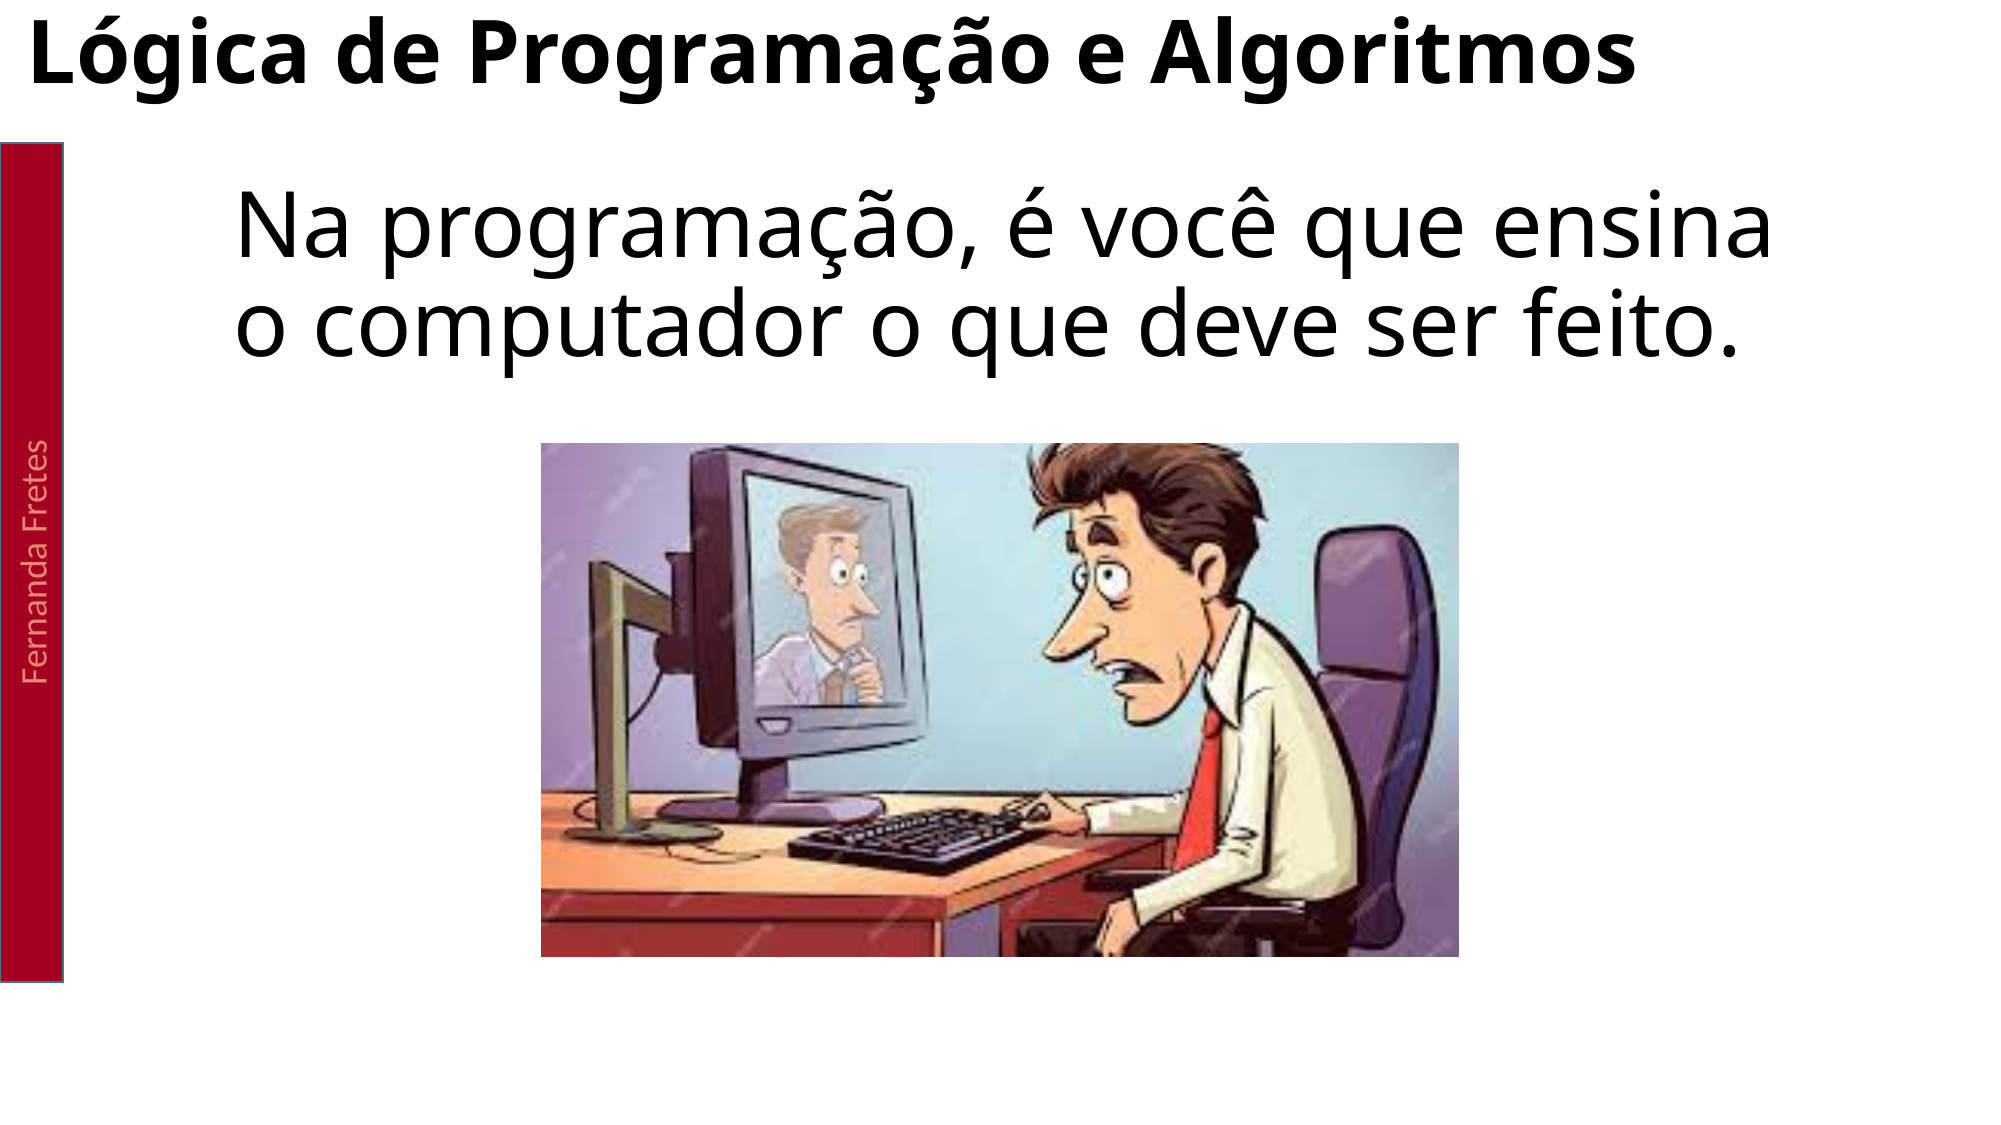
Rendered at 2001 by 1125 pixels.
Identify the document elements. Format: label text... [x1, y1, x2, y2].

text_box Lógica de Programação e Algoritmos [11, 0, 1737, 111]
picture [541, 443, 1459, 957]
text_box Na programação, é você que ensina o computador o que deve ser feito. [218, 168, 1829, 387]
text_box Fernanda Fretes [0, 142, 64, 983]
